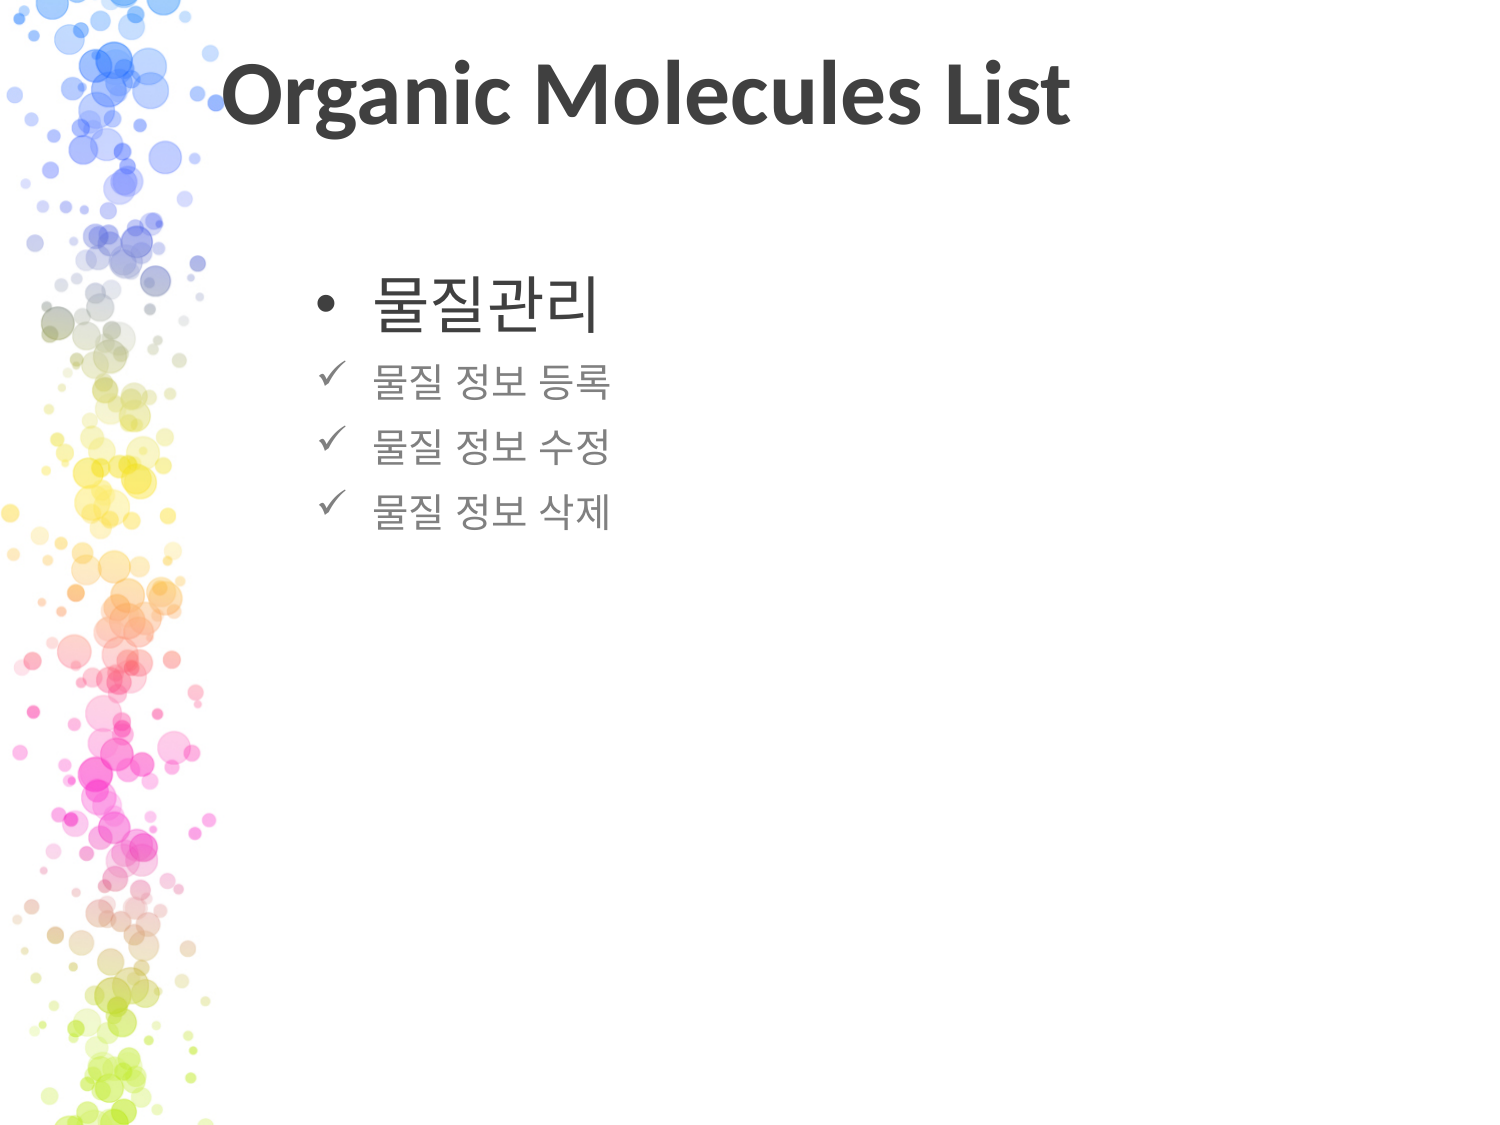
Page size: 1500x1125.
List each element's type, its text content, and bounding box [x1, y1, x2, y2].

picture [0, 0, 1500, 1125]
title Organic Molecules List [206, 0, 1500, 176]
list 물질관리 물질 정보 등록 물질 정보 수정 물질 정보 삭제 [301, 243, 1425, 986]
